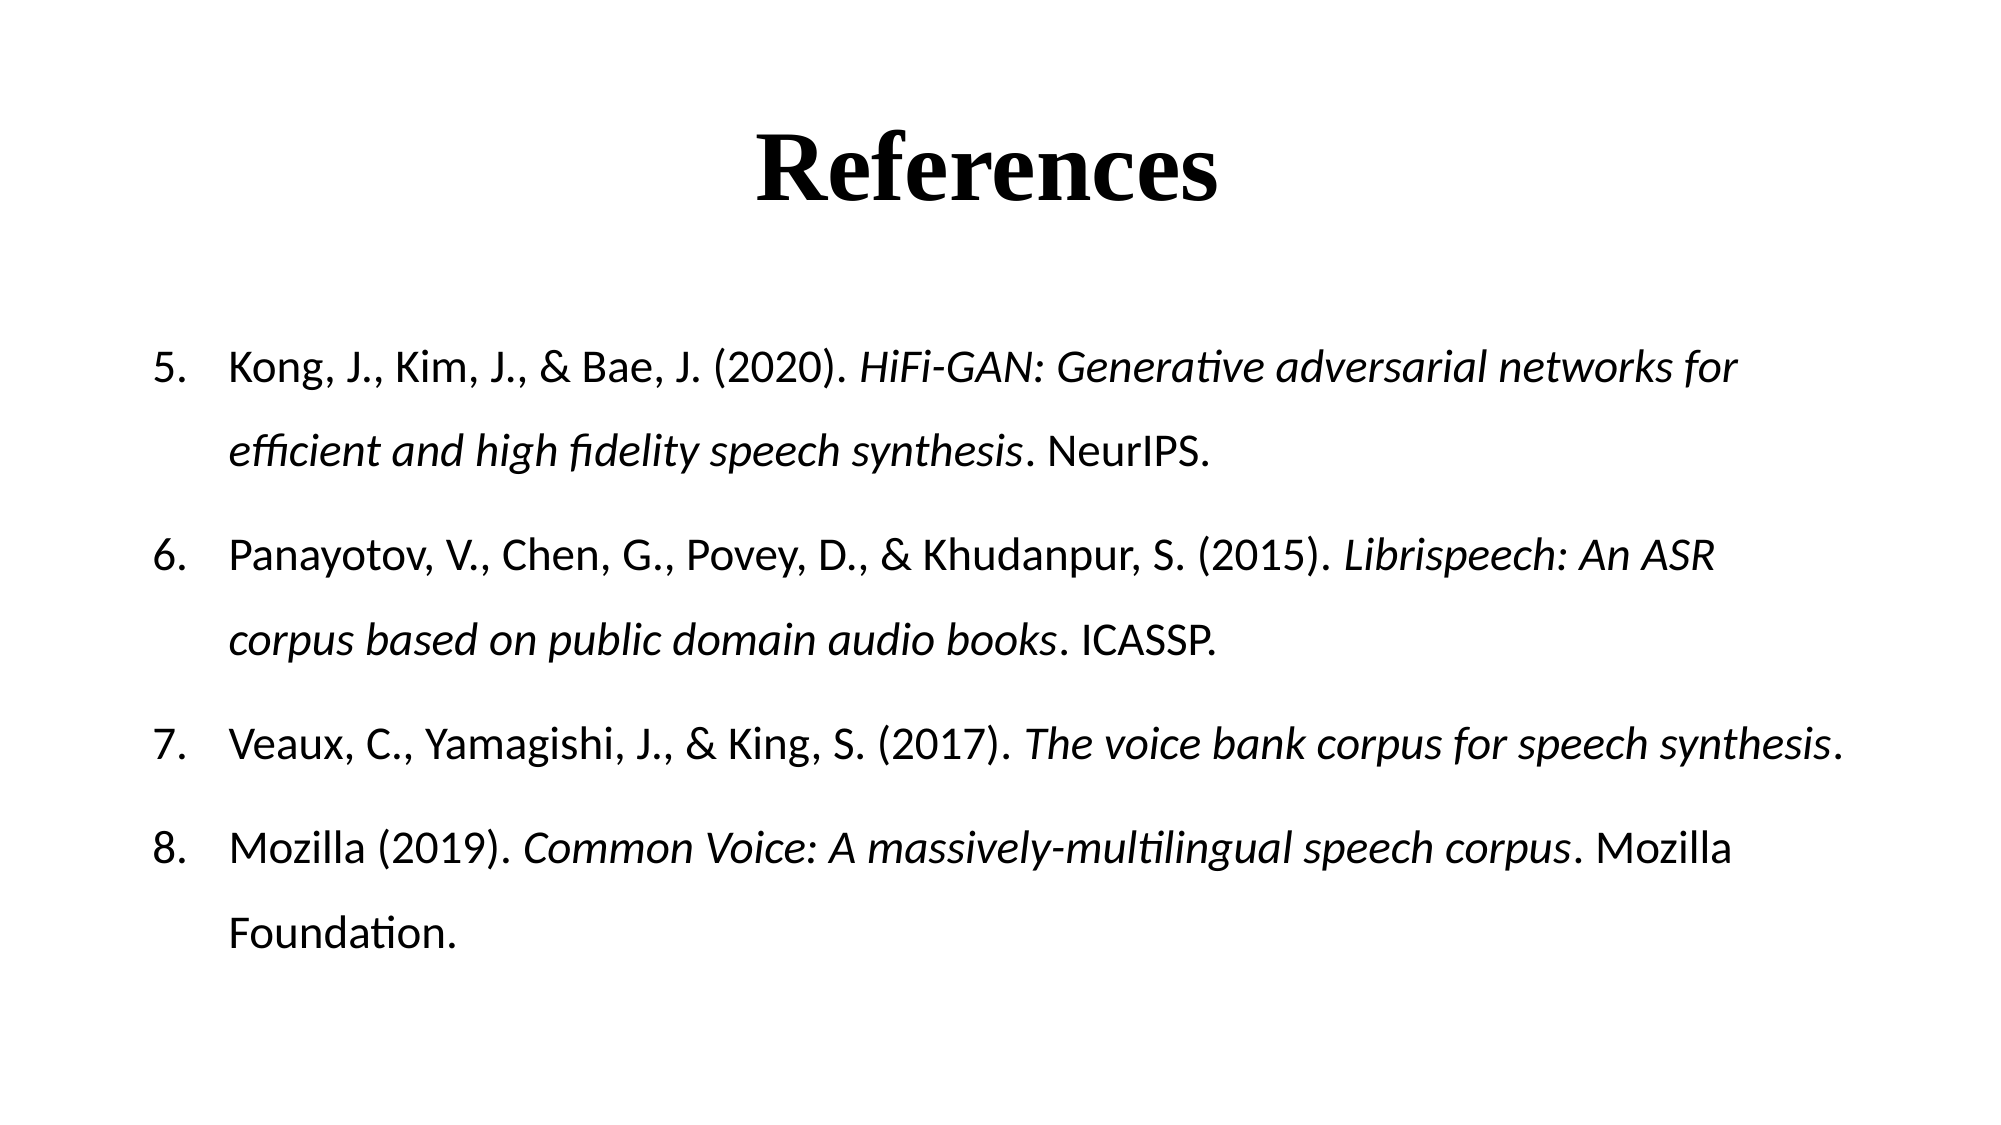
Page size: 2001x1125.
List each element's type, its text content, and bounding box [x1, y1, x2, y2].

title References [137, 59, 1863, 278]
list Kong, J., Kim, J., & Bae, J. (2020). HiFi-GAN: Generative adversarial networks for efficient and high fidelity speech synthesis. NeurIPS. Panayotov, V., Chen, G., Povey, D., & Khudanpur, S. (2015). Librispeech: An ASR corpus based on public domain audio books. ICASSP. Veaux, C., Yamagishi, J., & King, S. (2017). The voice bank corpus for speech synthesis. Mozilla (2019). Common Voice: A massively-multilingual speech corpus. Mozilla Foundation. [137, 299, 1863, 1014]
